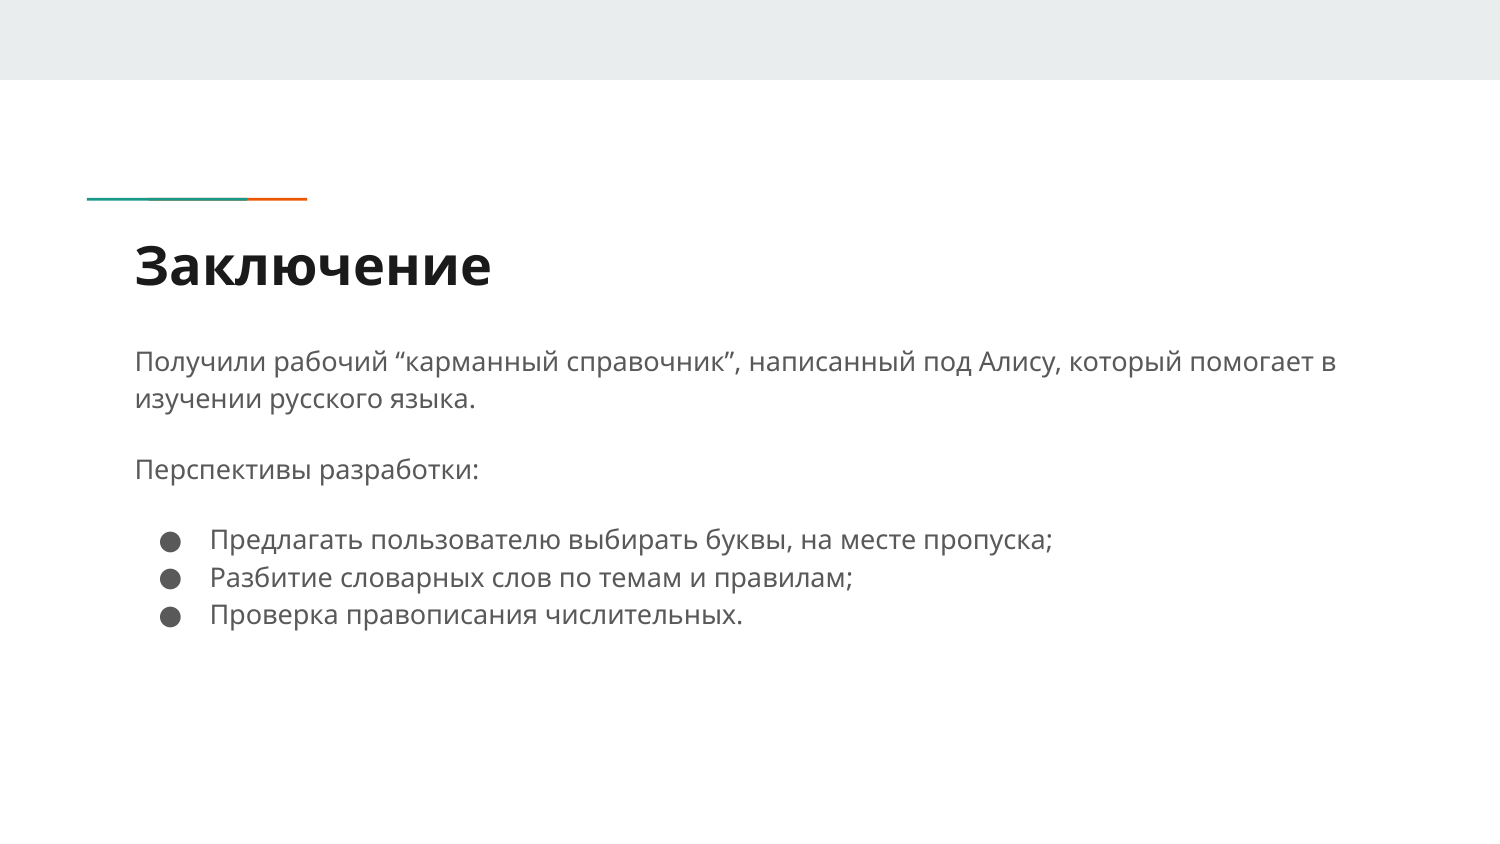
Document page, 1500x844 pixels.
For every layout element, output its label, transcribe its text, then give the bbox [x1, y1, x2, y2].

title Заключение [119, 216, 1381, 305]
list Получили рабочий “карманный справочник”, написанный под Алису, который помогает в изучении русского языка. Перспективы разработки: Предлагать пользователю выбирать буквы, на месте пропуска; Разбитие словарных слов по темам и правилам; Проверка правописания числительных. [119, 324, 1381, 696]
